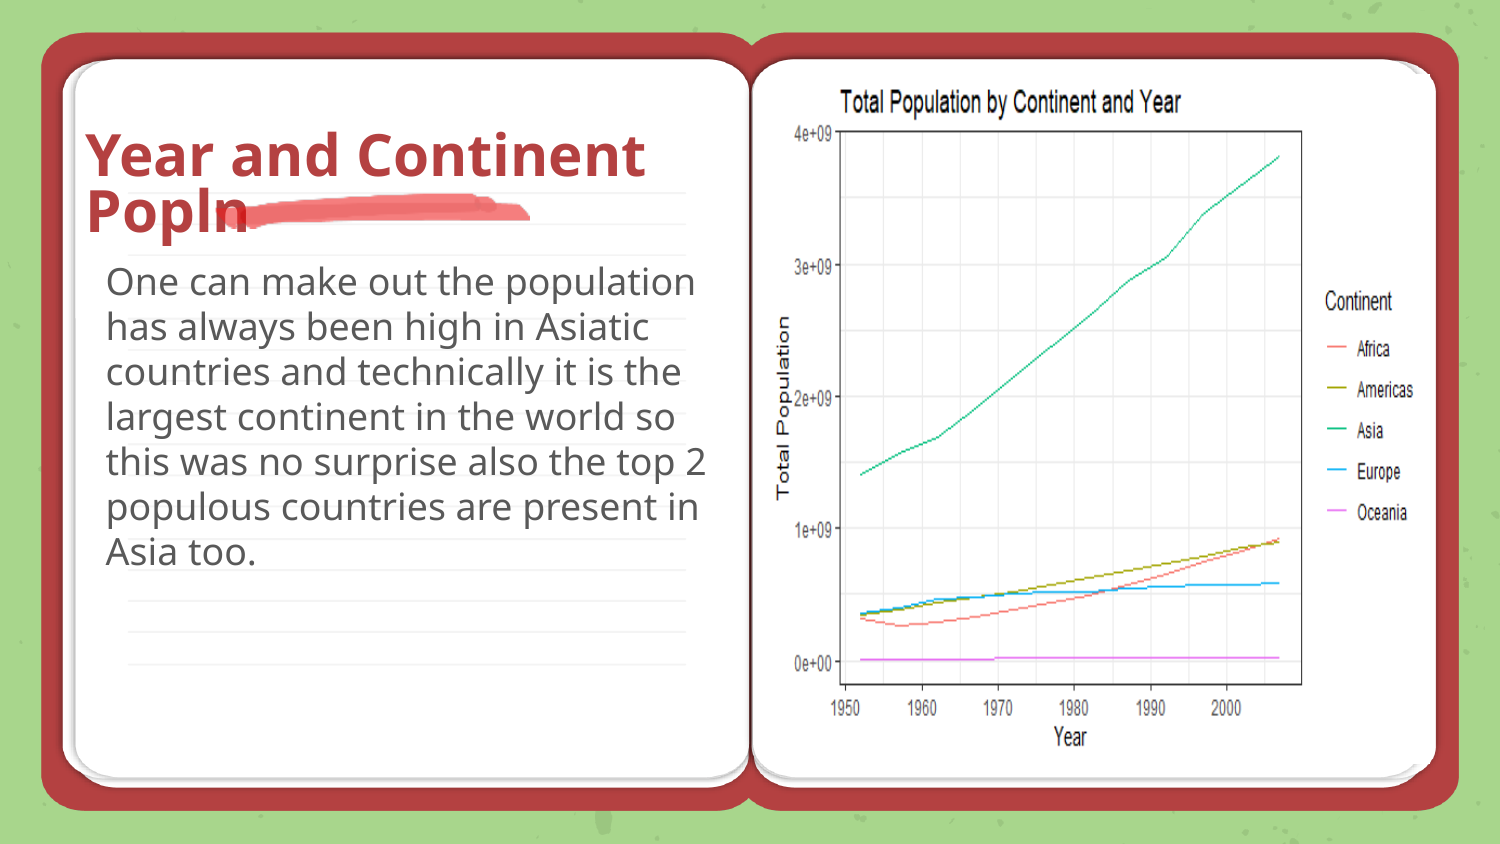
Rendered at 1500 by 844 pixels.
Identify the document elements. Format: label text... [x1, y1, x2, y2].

title Year and Continent Popln [70, 116, 753, 211]
text_box One can make out the population has always been high in Asiatic countries and technically it is the largest continent in the world so this was no surprise also the top 2 populous countries are present in Asia too. [90, 242, 733, 752]
picture [41, 32, 1459, 811]
